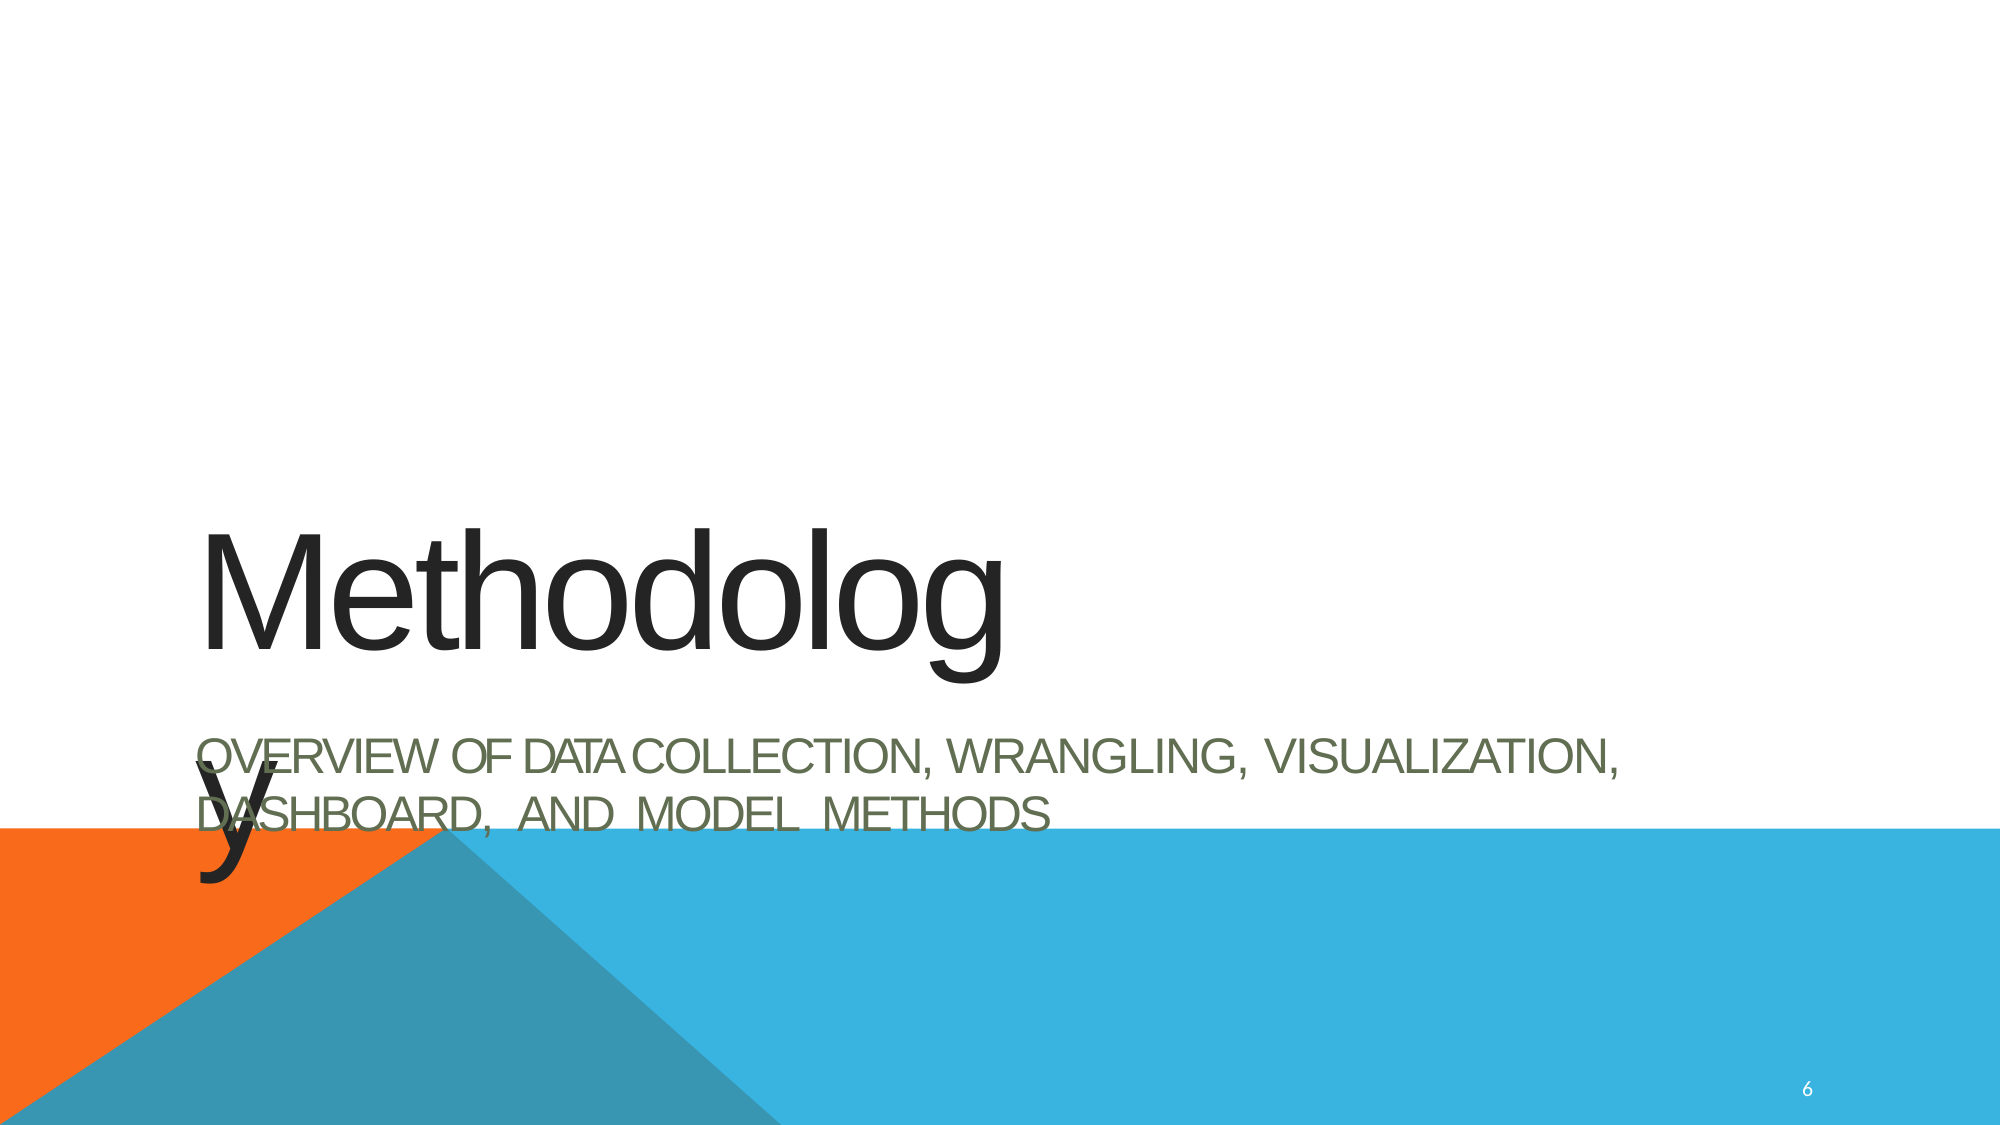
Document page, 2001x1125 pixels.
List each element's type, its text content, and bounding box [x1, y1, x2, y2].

text_box Methodology [192, 480, 1088, 724]
text_box 6 [1795, 1077, 1820, 1101]
text_box Methodology [192, 842, 1088, 883]
text_box OVERVIEW OF DATA COLLECTION, WRANGLING, VISUALIZATION, DASHBOARD, AND MODEL METHODS [192, 724, 1653, 842]
